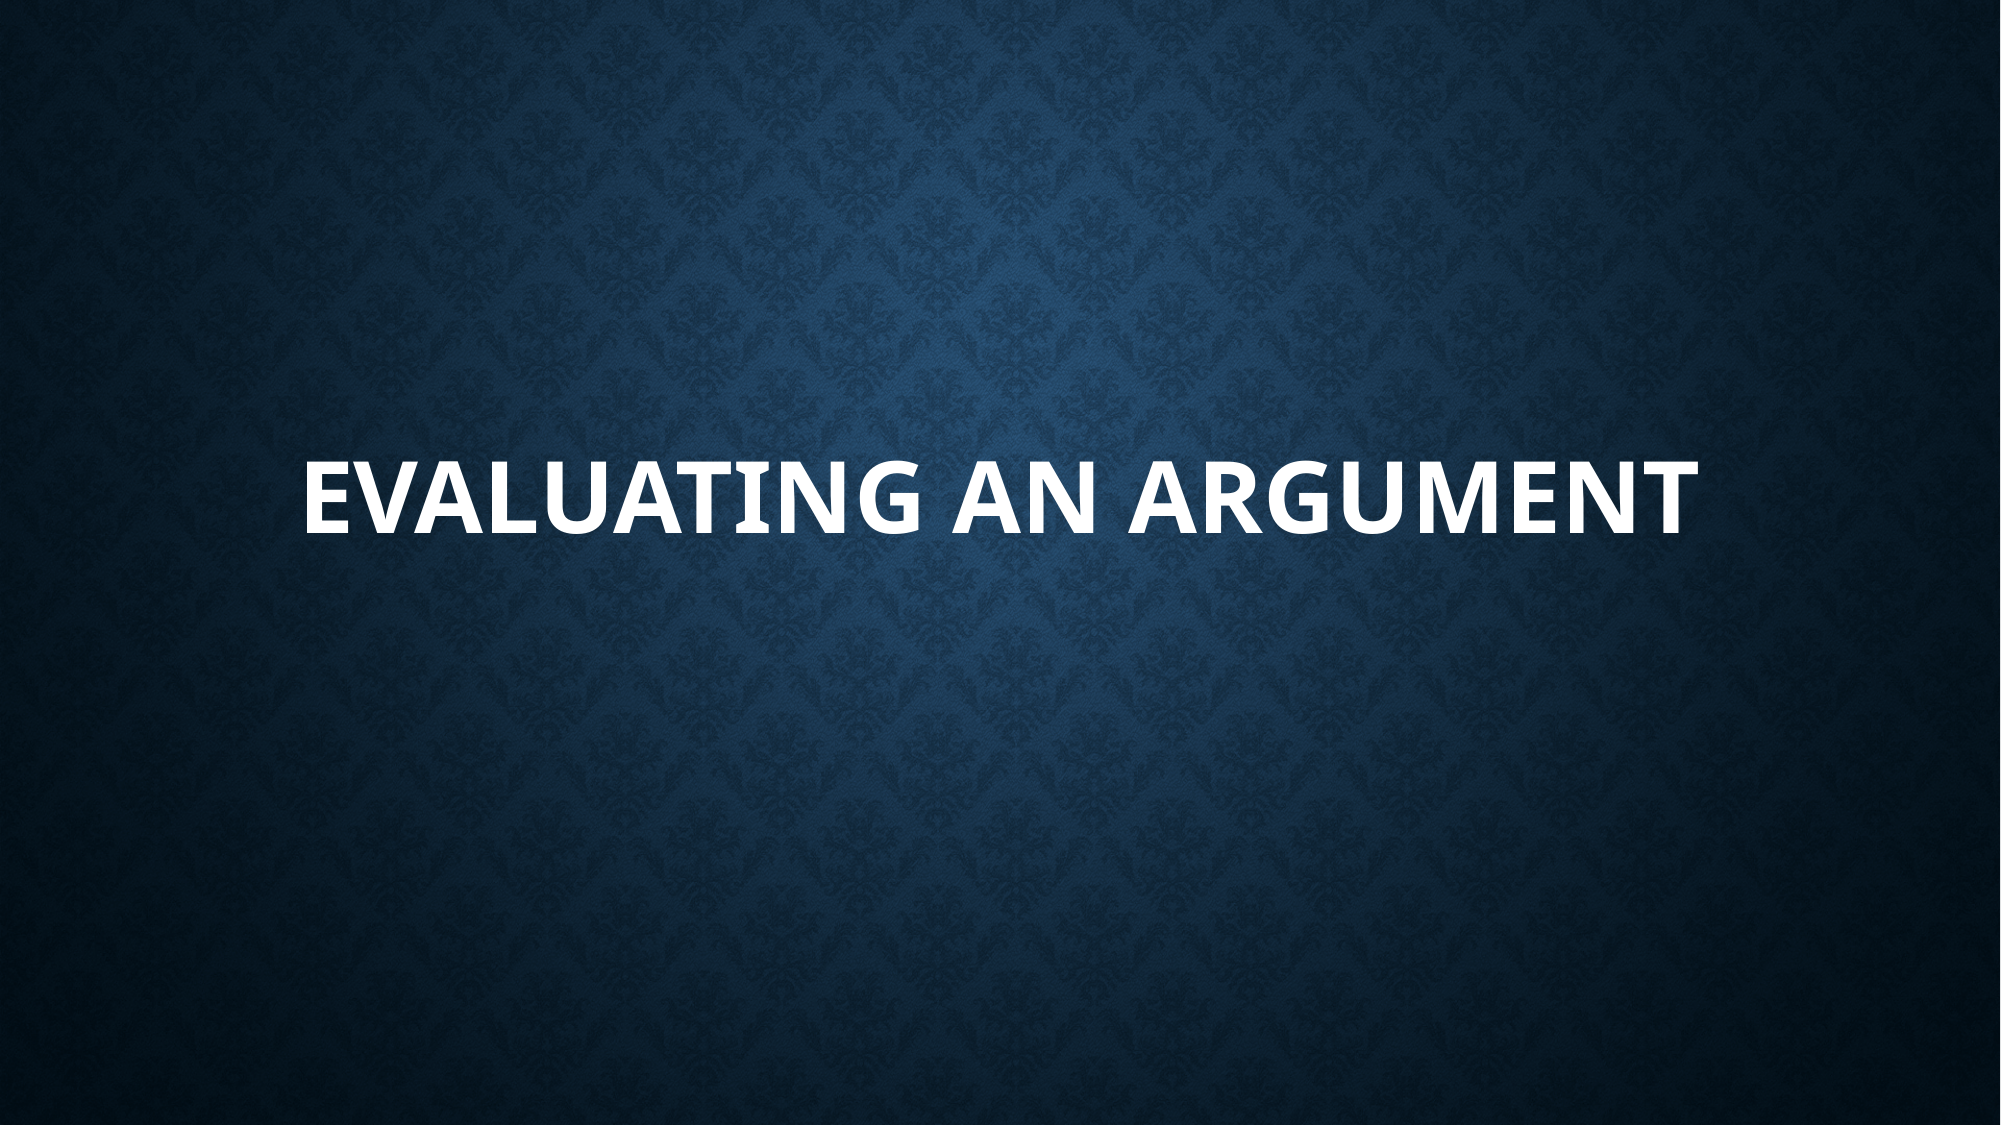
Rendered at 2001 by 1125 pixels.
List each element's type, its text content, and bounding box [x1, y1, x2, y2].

title Evaluating an Argument [143, 222, 1857, 563]
